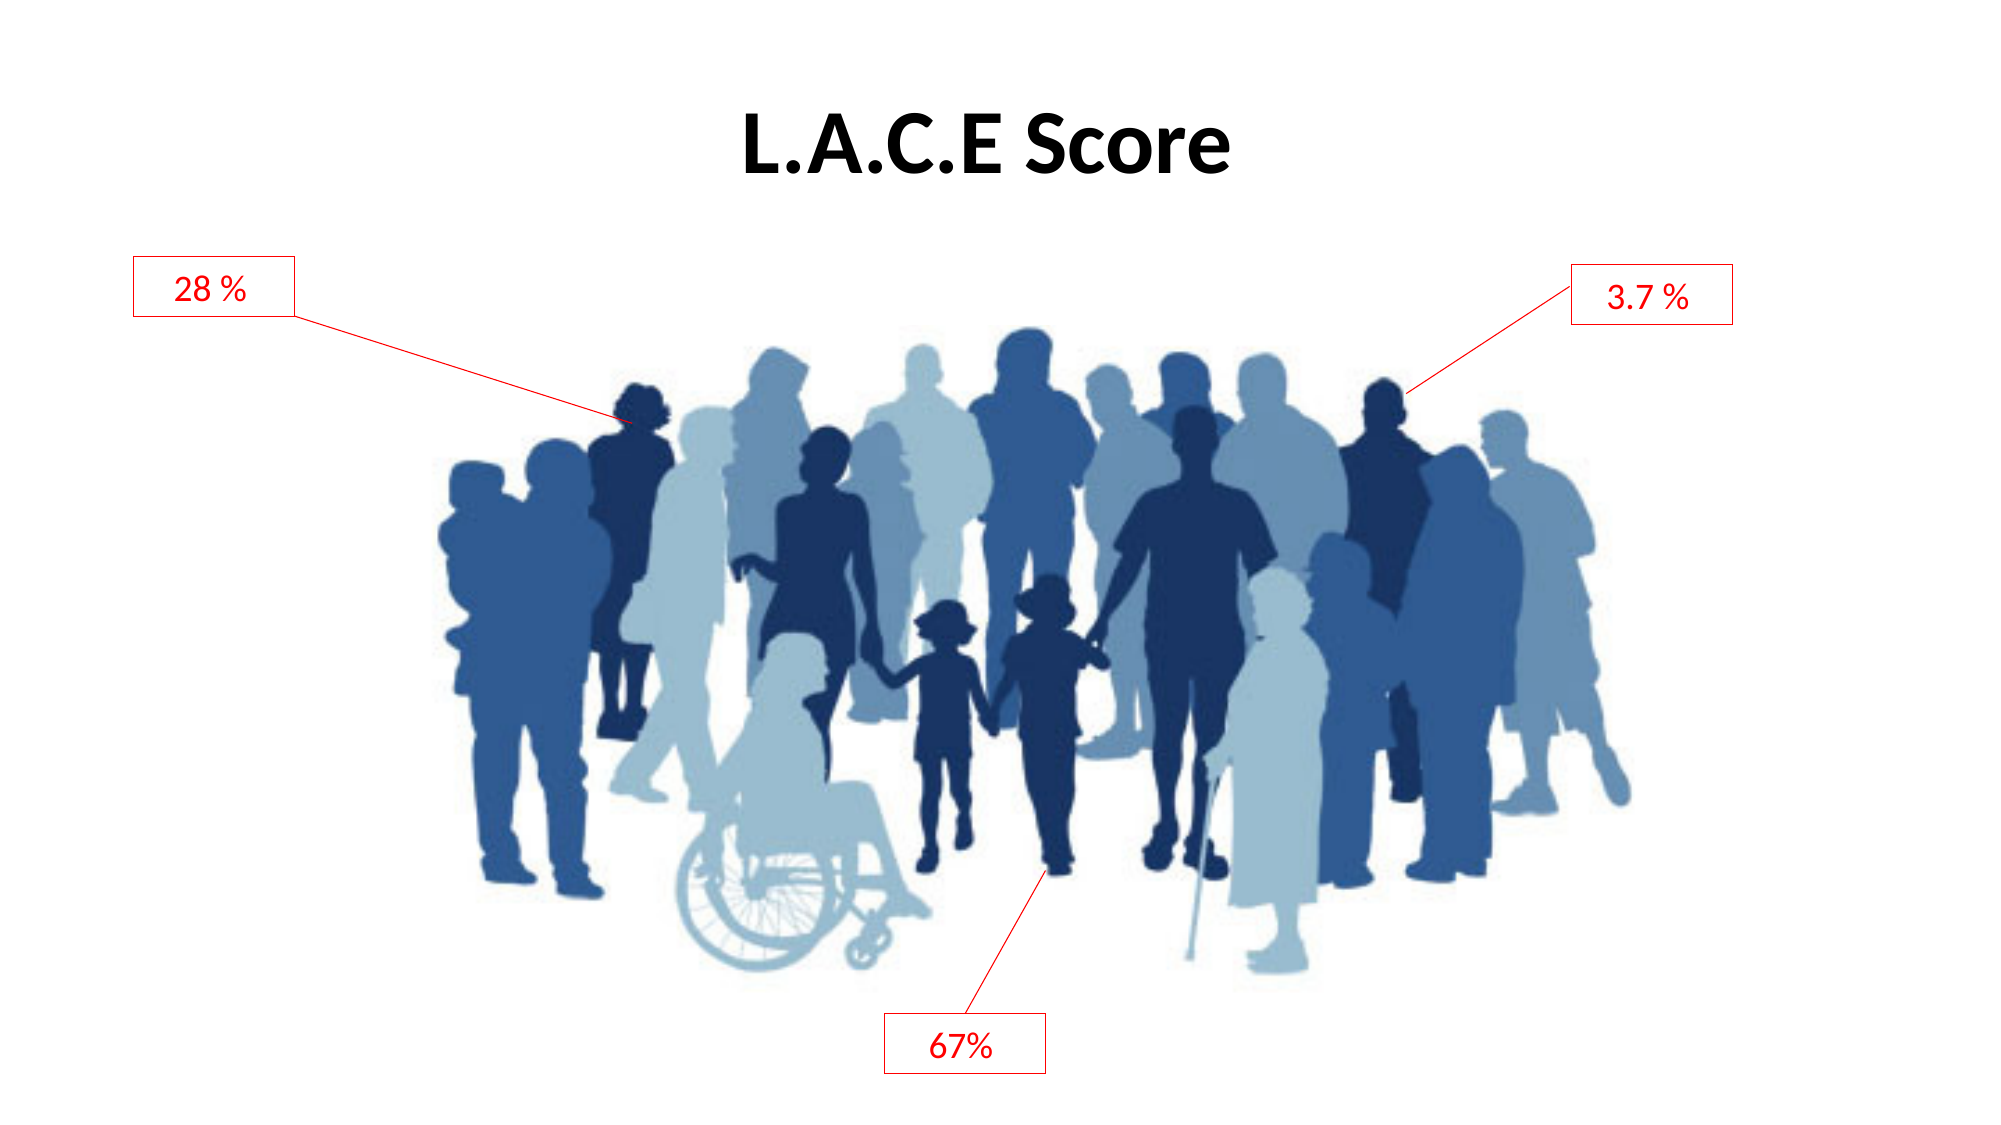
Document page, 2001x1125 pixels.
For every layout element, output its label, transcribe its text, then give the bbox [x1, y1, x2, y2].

text_box 3.7 % [1571, 264, 1733, 325]
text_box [294, 316, 633, 424]
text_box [965, 870, 1046, 1014]
text_box 28 % [133, 256, 295, 317]
picture [411, 325, 1653, 1018]
text_box 67% [884, 1018, 1046, 1074]
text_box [1406, 286, 1570, 394]
text_box L.A.C.E Score [565, 74, 1431, 200]
